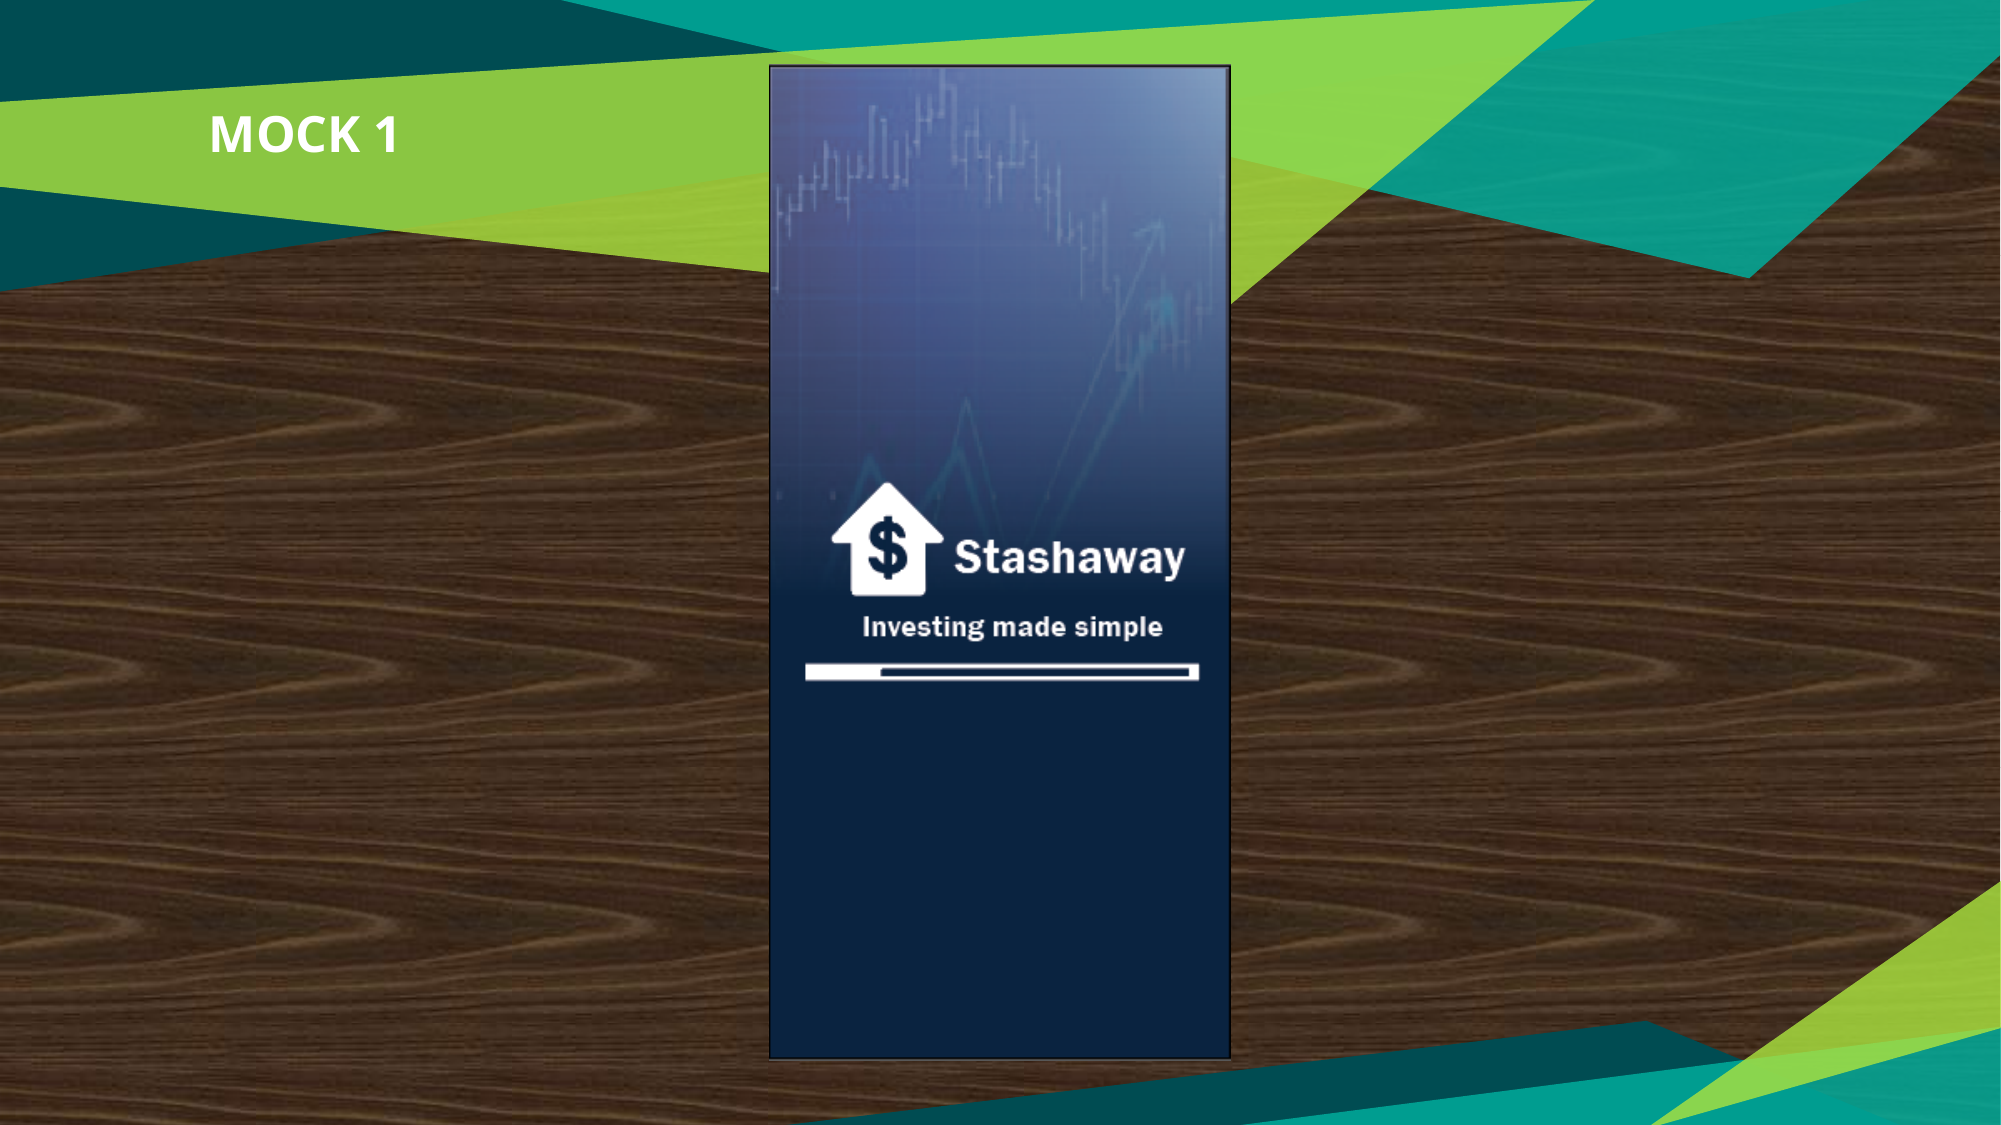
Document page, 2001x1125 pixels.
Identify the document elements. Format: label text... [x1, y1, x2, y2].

picture [0, 0, 2001, 1125]
title MOCK 1 [1236, 87, 1807, 275]
title MOCK 1 [193, 87, 764, 275]
